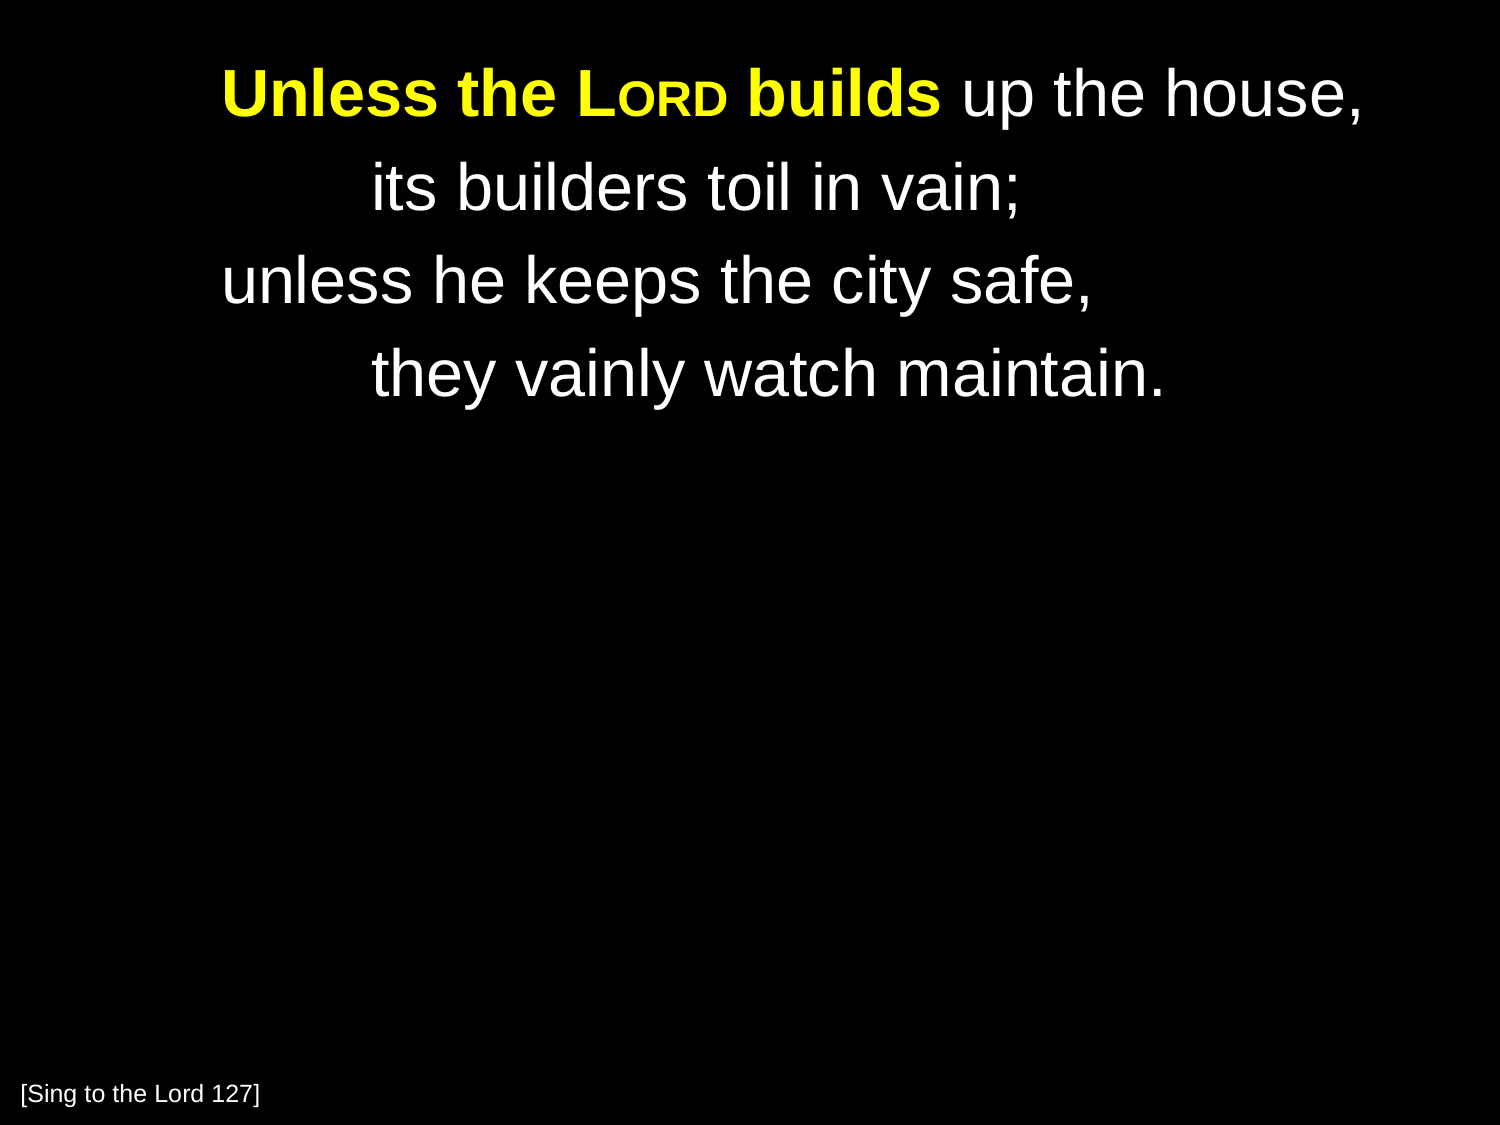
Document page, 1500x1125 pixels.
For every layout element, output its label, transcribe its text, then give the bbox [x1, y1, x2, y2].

list Unless the Lord builds up the house, its builders toil in vain; unless he keeps the city safe, they vainly watch maintain. [0, 42, 1500, 1047]
text_box [Sing to the Lord 127] [5, 1070, 526, 1115]
